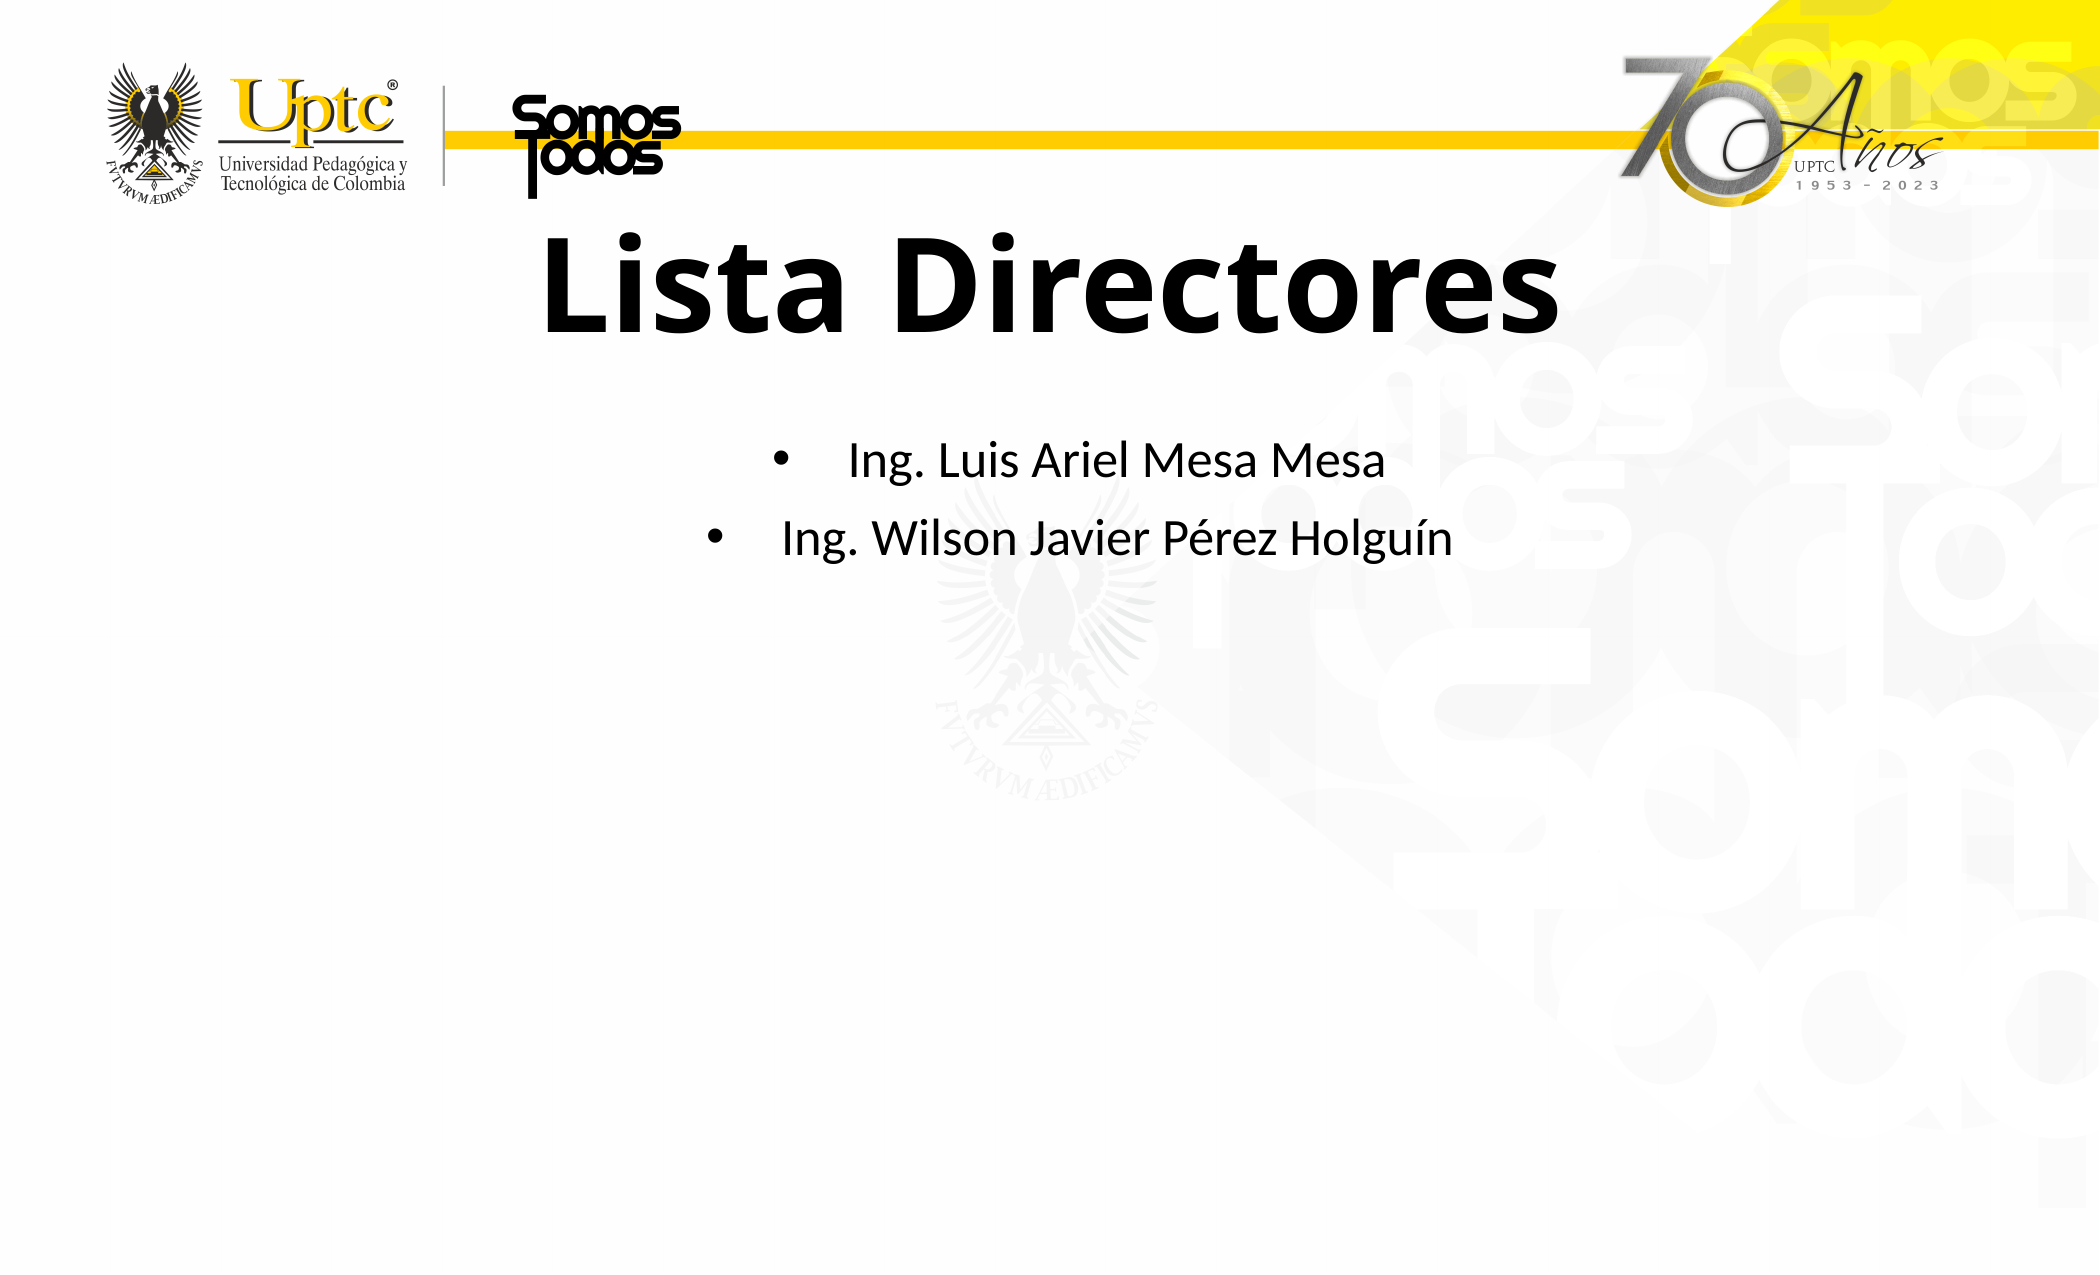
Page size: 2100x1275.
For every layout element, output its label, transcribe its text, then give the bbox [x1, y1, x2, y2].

picture [0, 0, 2100, 1275]
subtitle Ing. Luis Ariel Mesa Mesa Ing. Wilson Javier Pérez Holguín [262, 424, 1898, 638]
title Lista Directores [262, 208, 1838, 368]
